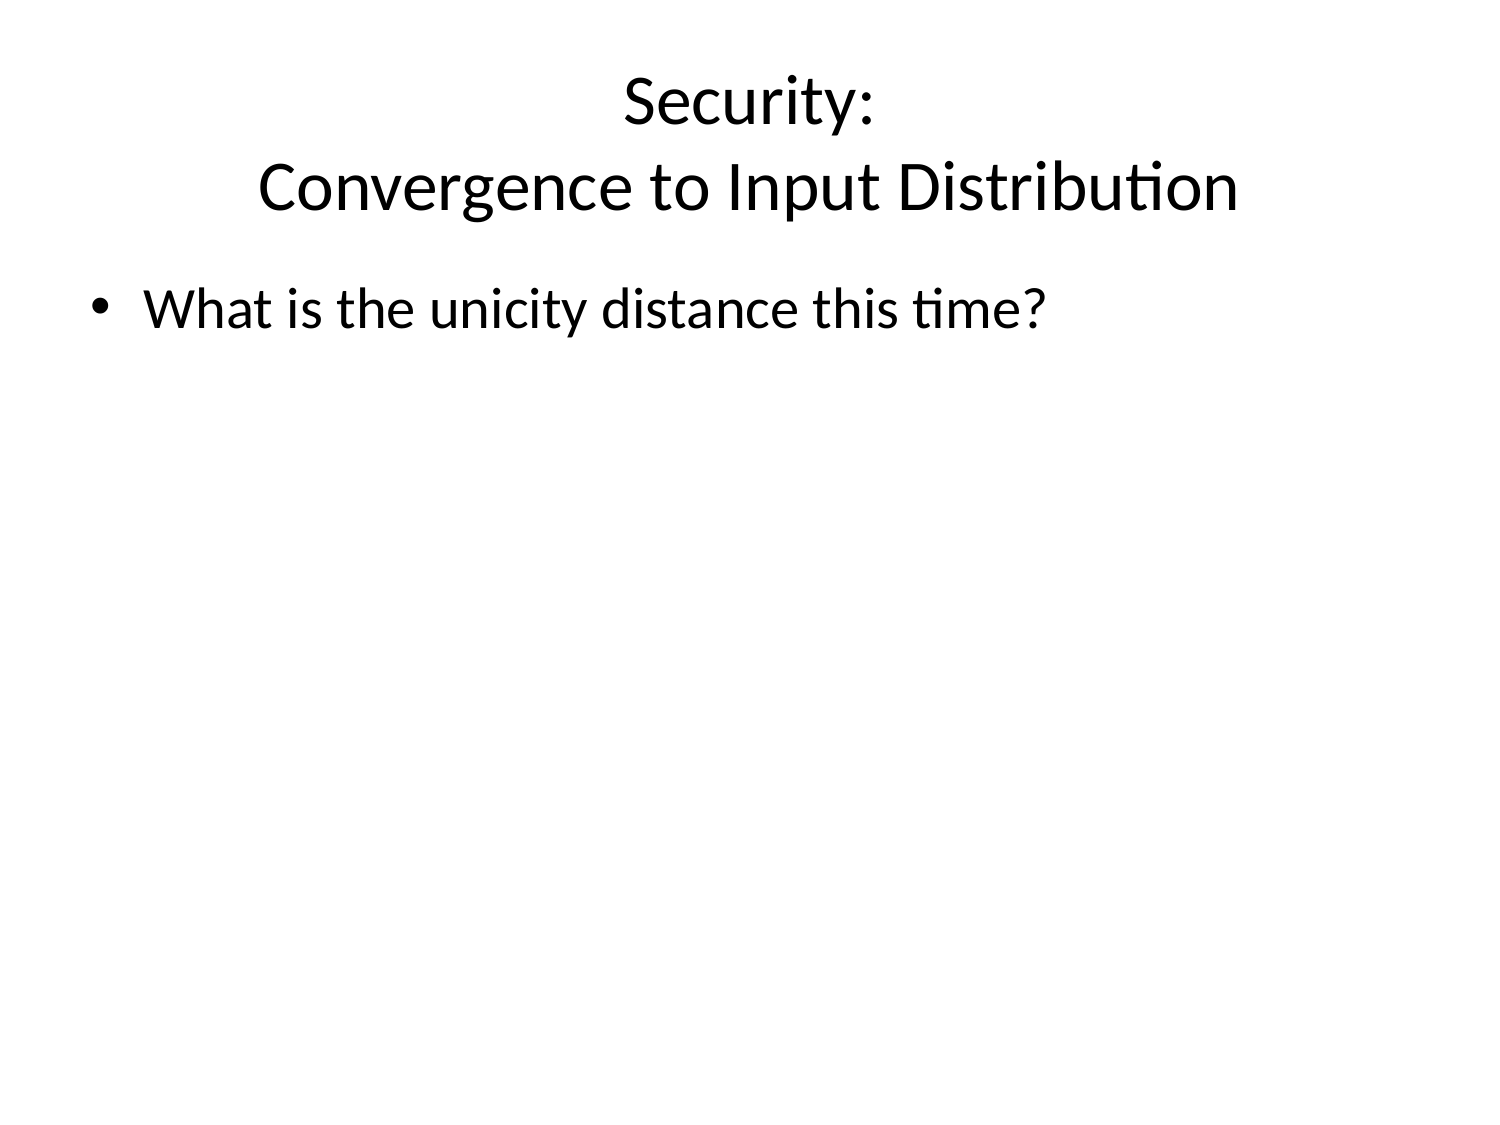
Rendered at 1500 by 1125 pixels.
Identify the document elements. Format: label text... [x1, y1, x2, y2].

title Security: Convergence to Input Distribution [75, 45, 1425, 233]
list What is the unicity distance this time? [75, 262, 1425, 1005]
